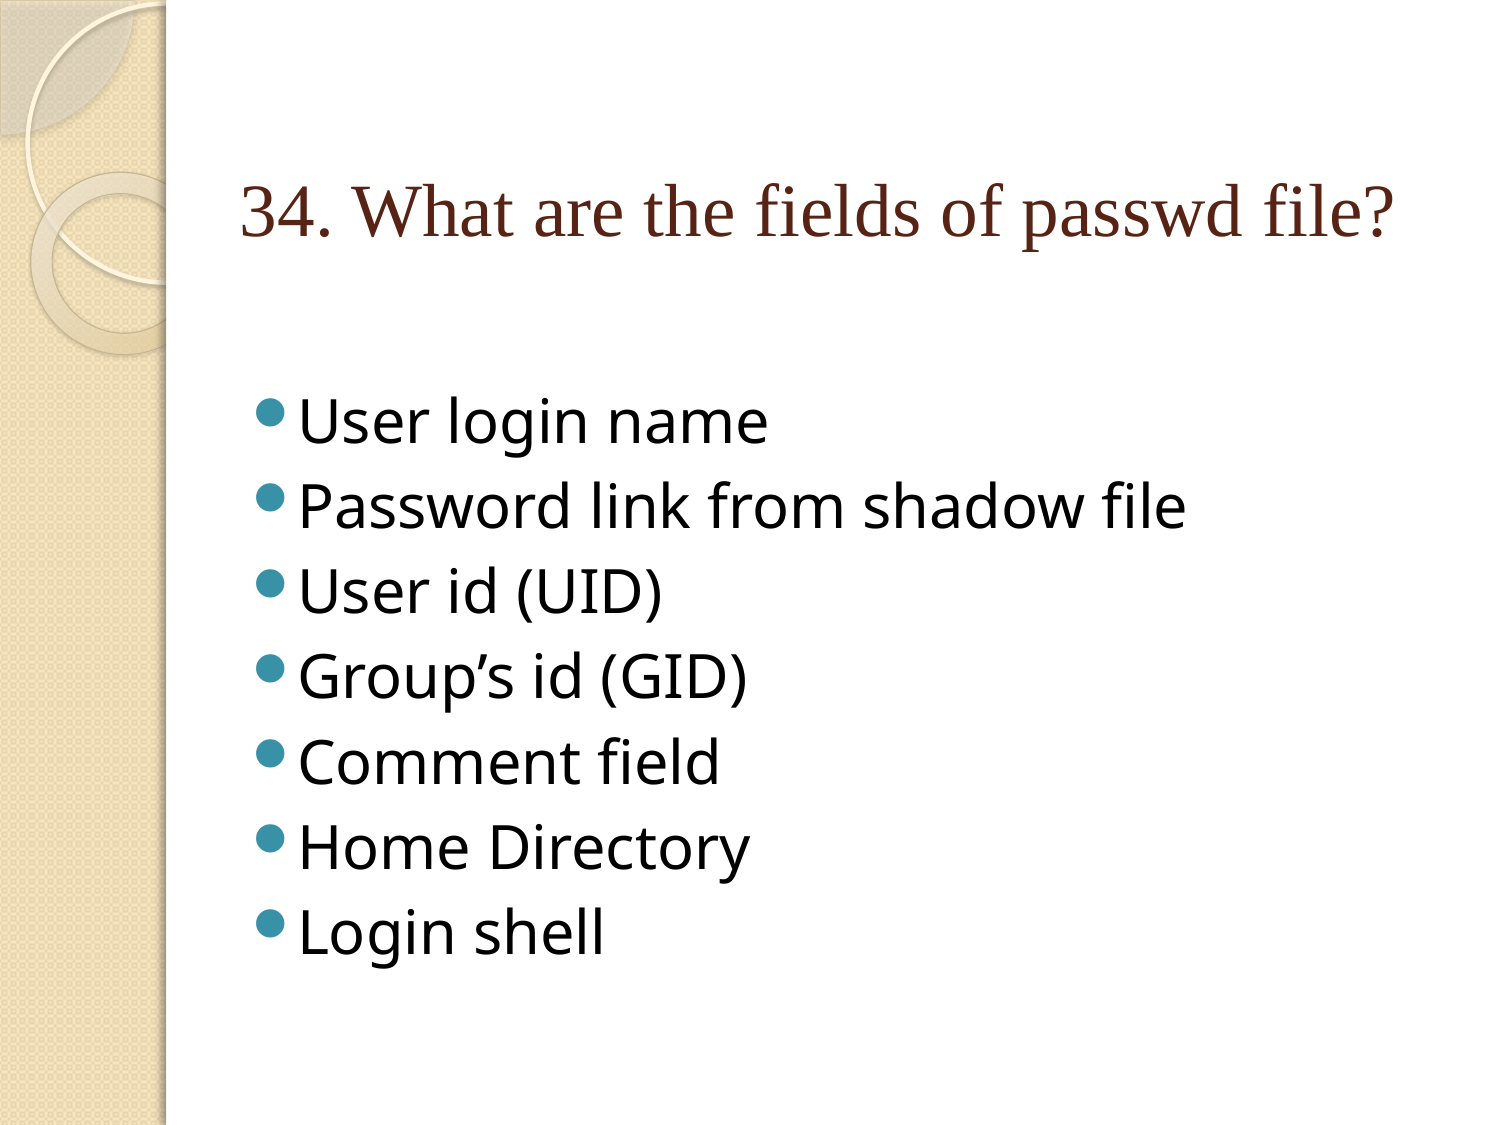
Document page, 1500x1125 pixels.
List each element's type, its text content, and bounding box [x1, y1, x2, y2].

list User login name Password link from shadow file User id (UID) Group’s id (GID) Comment field Home Directory Login shell [225, 375, 1455, 975]
title 34. What are the fields of passwd file? [225, 112, 1455, 300]
